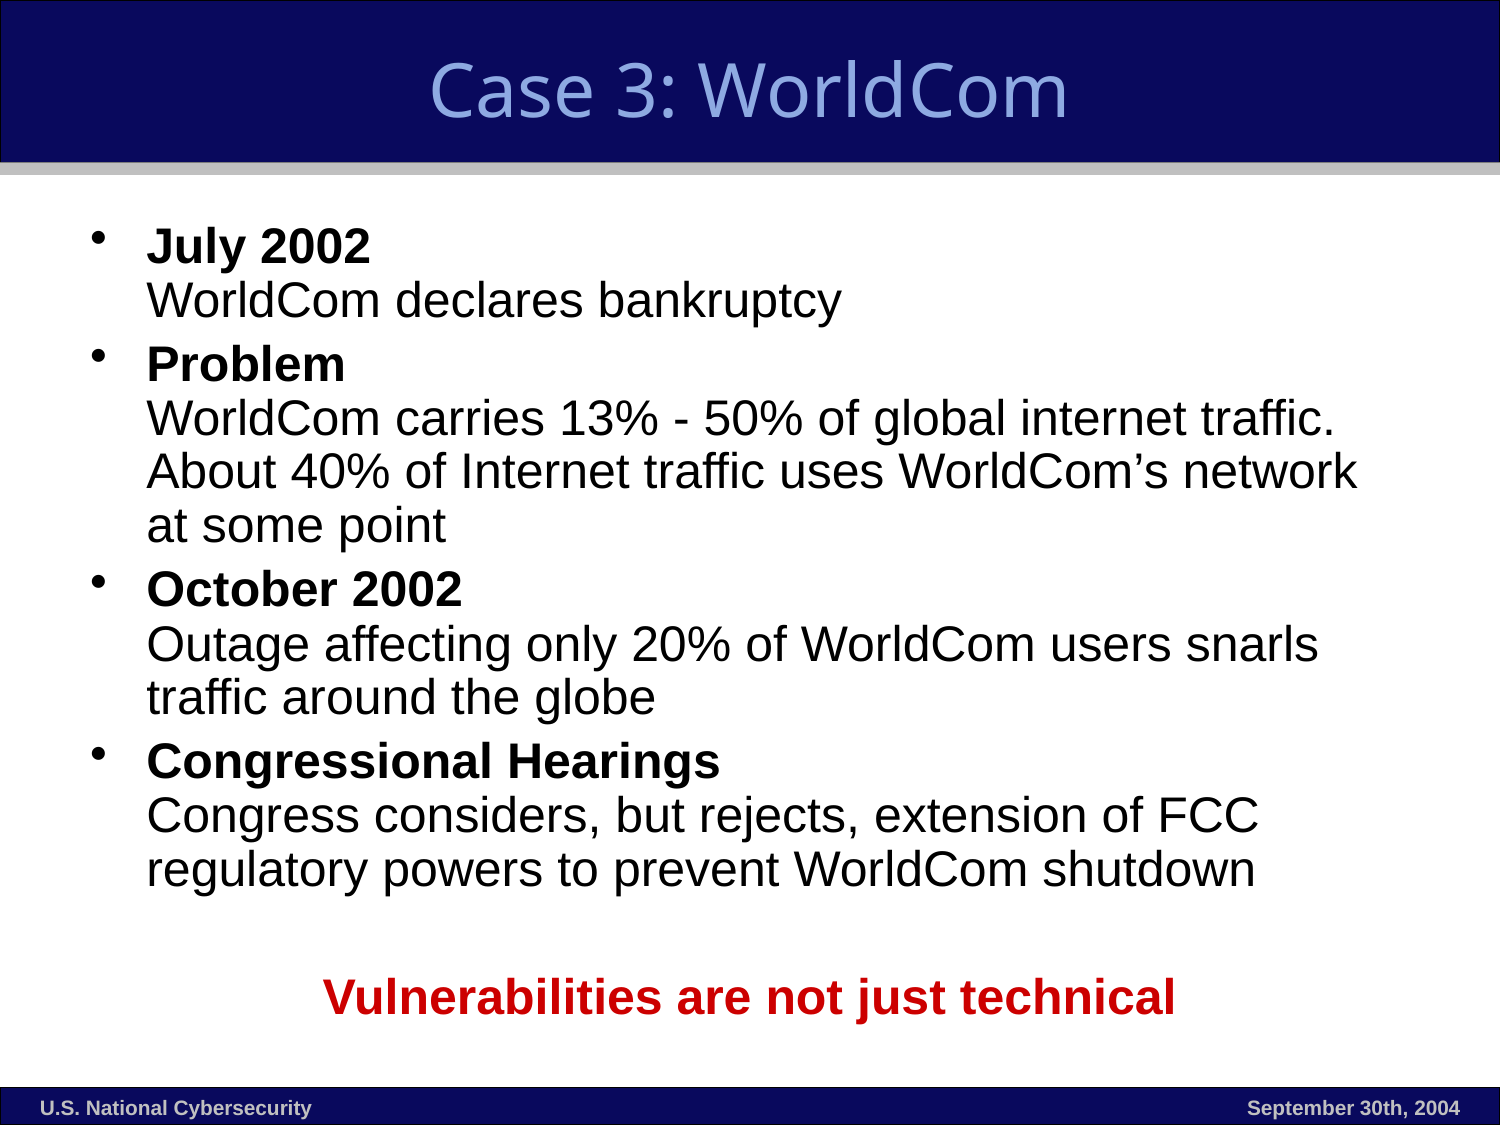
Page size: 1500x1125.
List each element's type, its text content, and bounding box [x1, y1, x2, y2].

list July 2002 WorldCom declares bankruptcy Problem WorldCom carries 13% - 50% of global internet traffic. About 40% of Internet traffic uses WorldCom’s network at some point October 2002 Outage affecting only 20% of WorldCom users snarls traffic around the globe Congressional Hearings Congress considers, but rejects, extension of FCC regulatory powers to prevent WorldCom shutdown Vulnerabilities are not just technical [75, 212, 1425, 1075]
title Case 3: WorldCom [75, 0, 1425, 175]
footer U.S. National Cybersecurity [24, 1087, 513, 1125]
